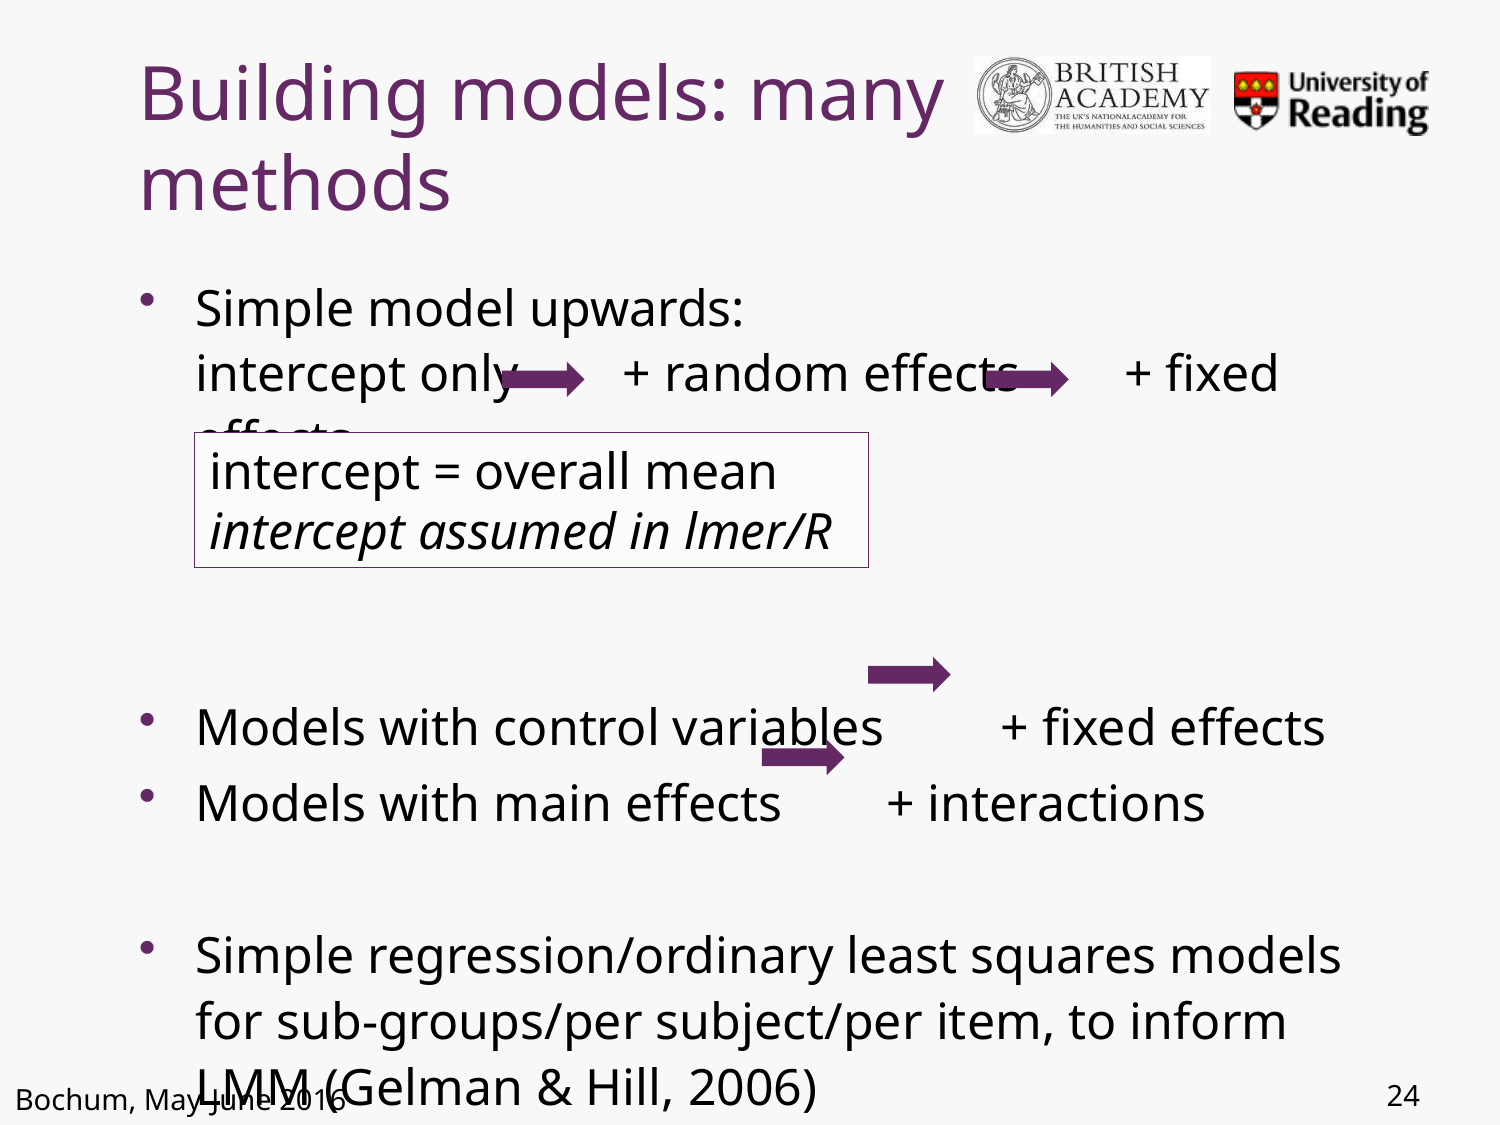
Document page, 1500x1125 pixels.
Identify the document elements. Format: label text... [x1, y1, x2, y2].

list Simple model upwards: intercept only + random effects + fixed effects Models with control variables + fixed effects Models with main effects + interactions Simple regression/ordinary least squares models for sub-groups/per subject/per item, to inform LMM (Gelman & Hill, 2006) [123, 262, 1425, 1106]
text_box intercept = overall mean intercept assumed in lmer/R [194, 432, 869, 568]
text_box [986, 361, 1069, 398]
text_box [501, 361, 585, 398]
text_box [761, 739, 845, 776]
slide_number 24 [1324, 1069, 1436, 1125]
picture [1234, 71, 1429, 136]
text_box [868, 656, 951, 693]
title Building models: many methods [123, 45, 1140, 233]
